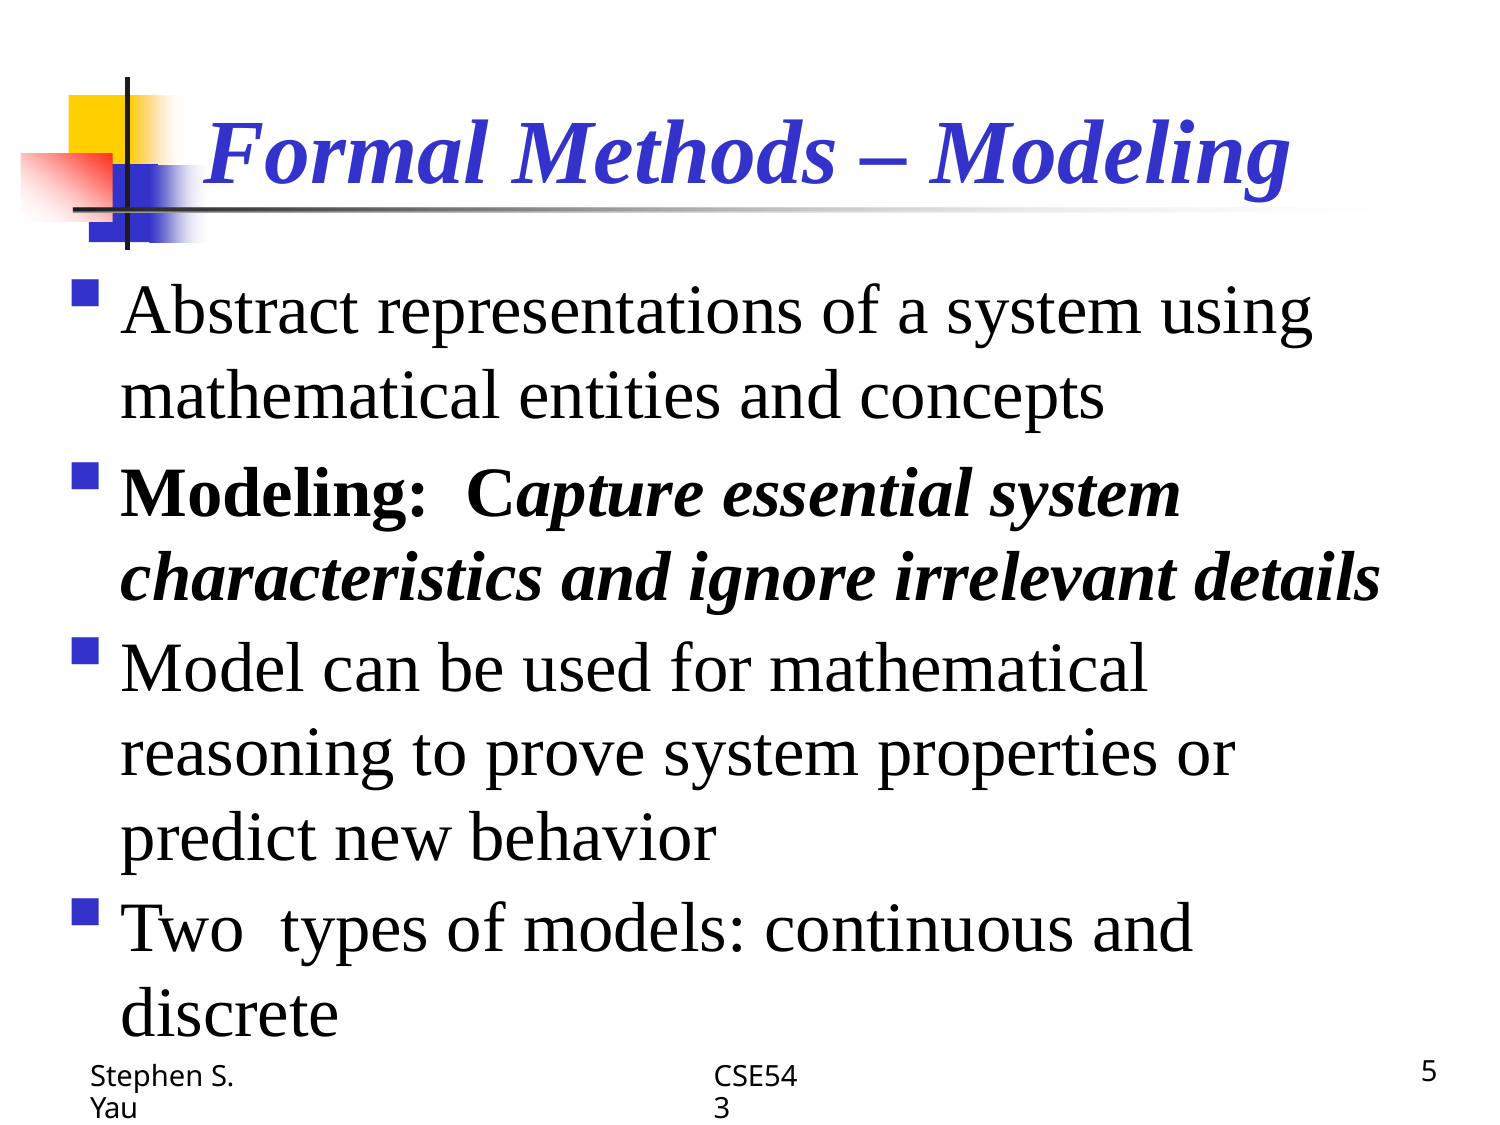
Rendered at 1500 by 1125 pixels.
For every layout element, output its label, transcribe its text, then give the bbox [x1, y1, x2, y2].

footer CSE543 [711, 1059, 814, 1125]
slide_number 5 [1416, 1059, 1457, 1125]
title Formal Methods – Modeling [22, 91, 1478, 280]
text_box Abstract representations of a system using mathematical entities and concepts Modeling: Capture essential system characteristics and ignore irrelevant details Model can be used for mathematical reasoning to prove system properties or predict new behavior Two types of models: continuous and discrete [62, 262, 1417, 1051]
slide_number Stephen S. Yau [87, 1060, 287, 1125]
